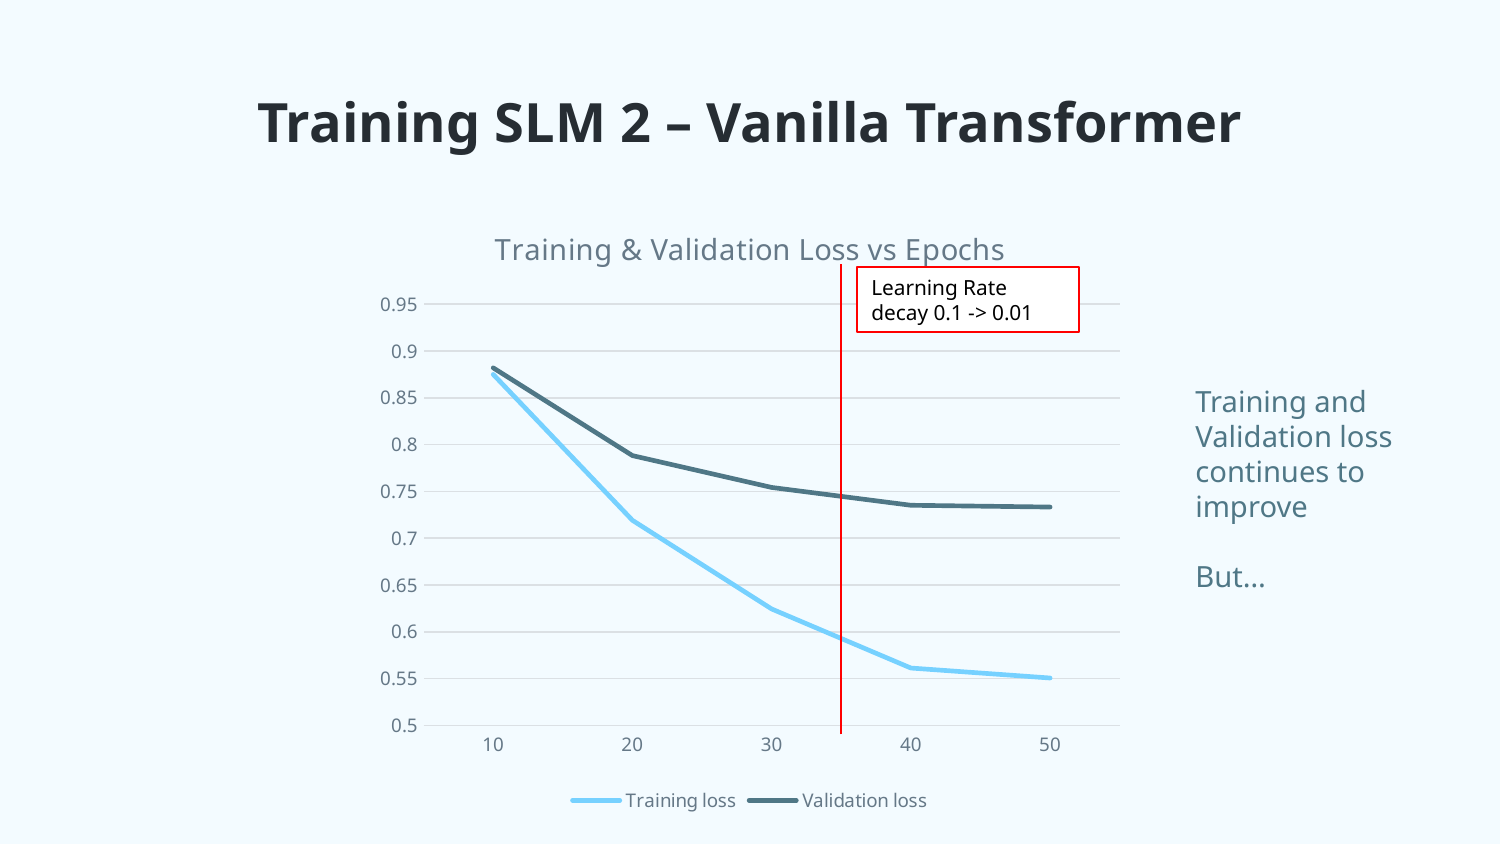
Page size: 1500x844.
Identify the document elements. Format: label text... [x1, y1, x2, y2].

text_box Training and Validation loss continues to improve But… [1180, 375, 1447, 601]
title Training SLM 2 – Vanilla Transformer [118, 72, 1382, 220]
chart [364, 199, 1136, 820]
